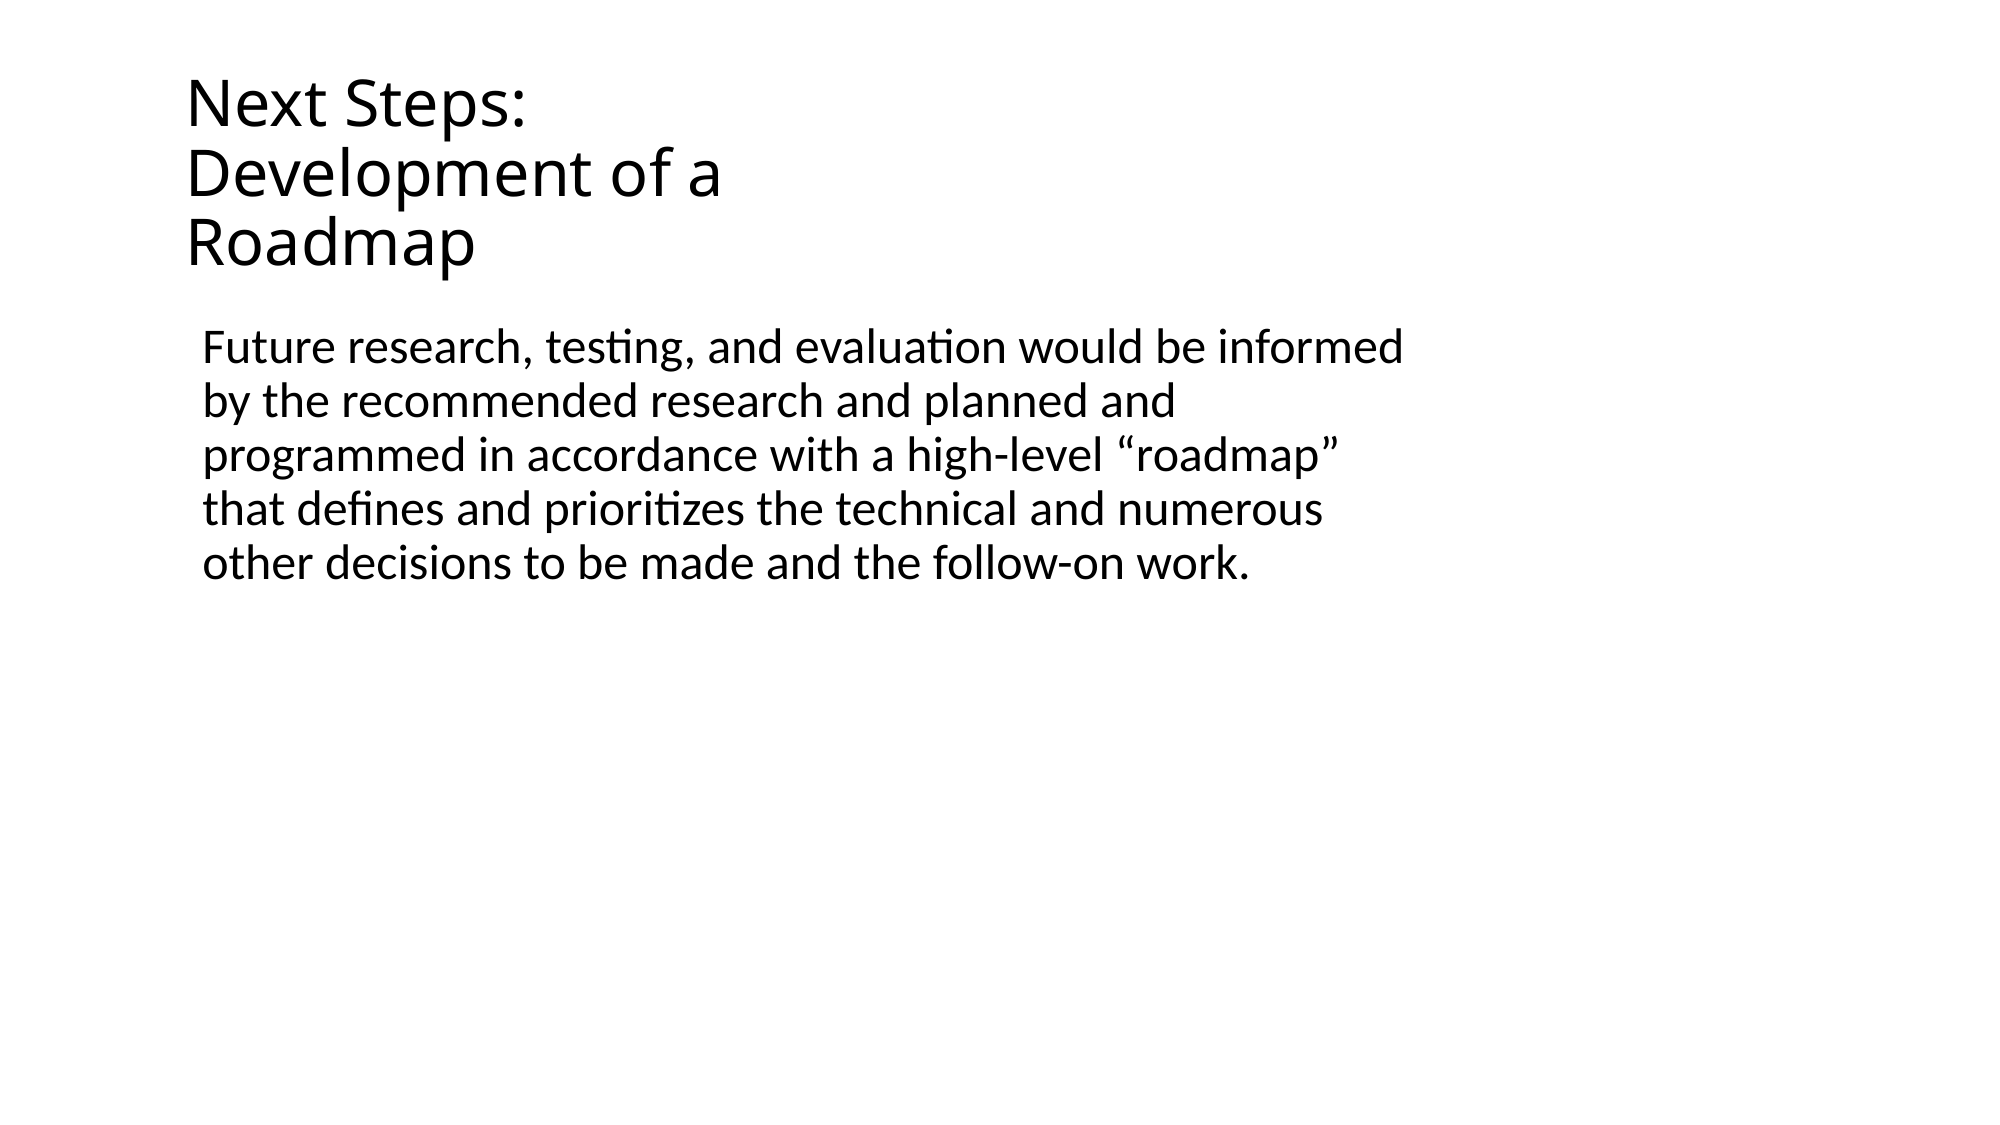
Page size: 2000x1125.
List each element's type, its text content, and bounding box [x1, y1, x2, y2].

title Next Steps: Development of a Roadmap [170, 62, 761, 288]
list Future research, testing, and evaluation would be informed by the recommended research and planned and programmed in accordance with a high-level “roadmap” that defines and prioritizes the technical and numerous other decisions to be made and the follow-on work. [187, 312, 1425, 1000]
